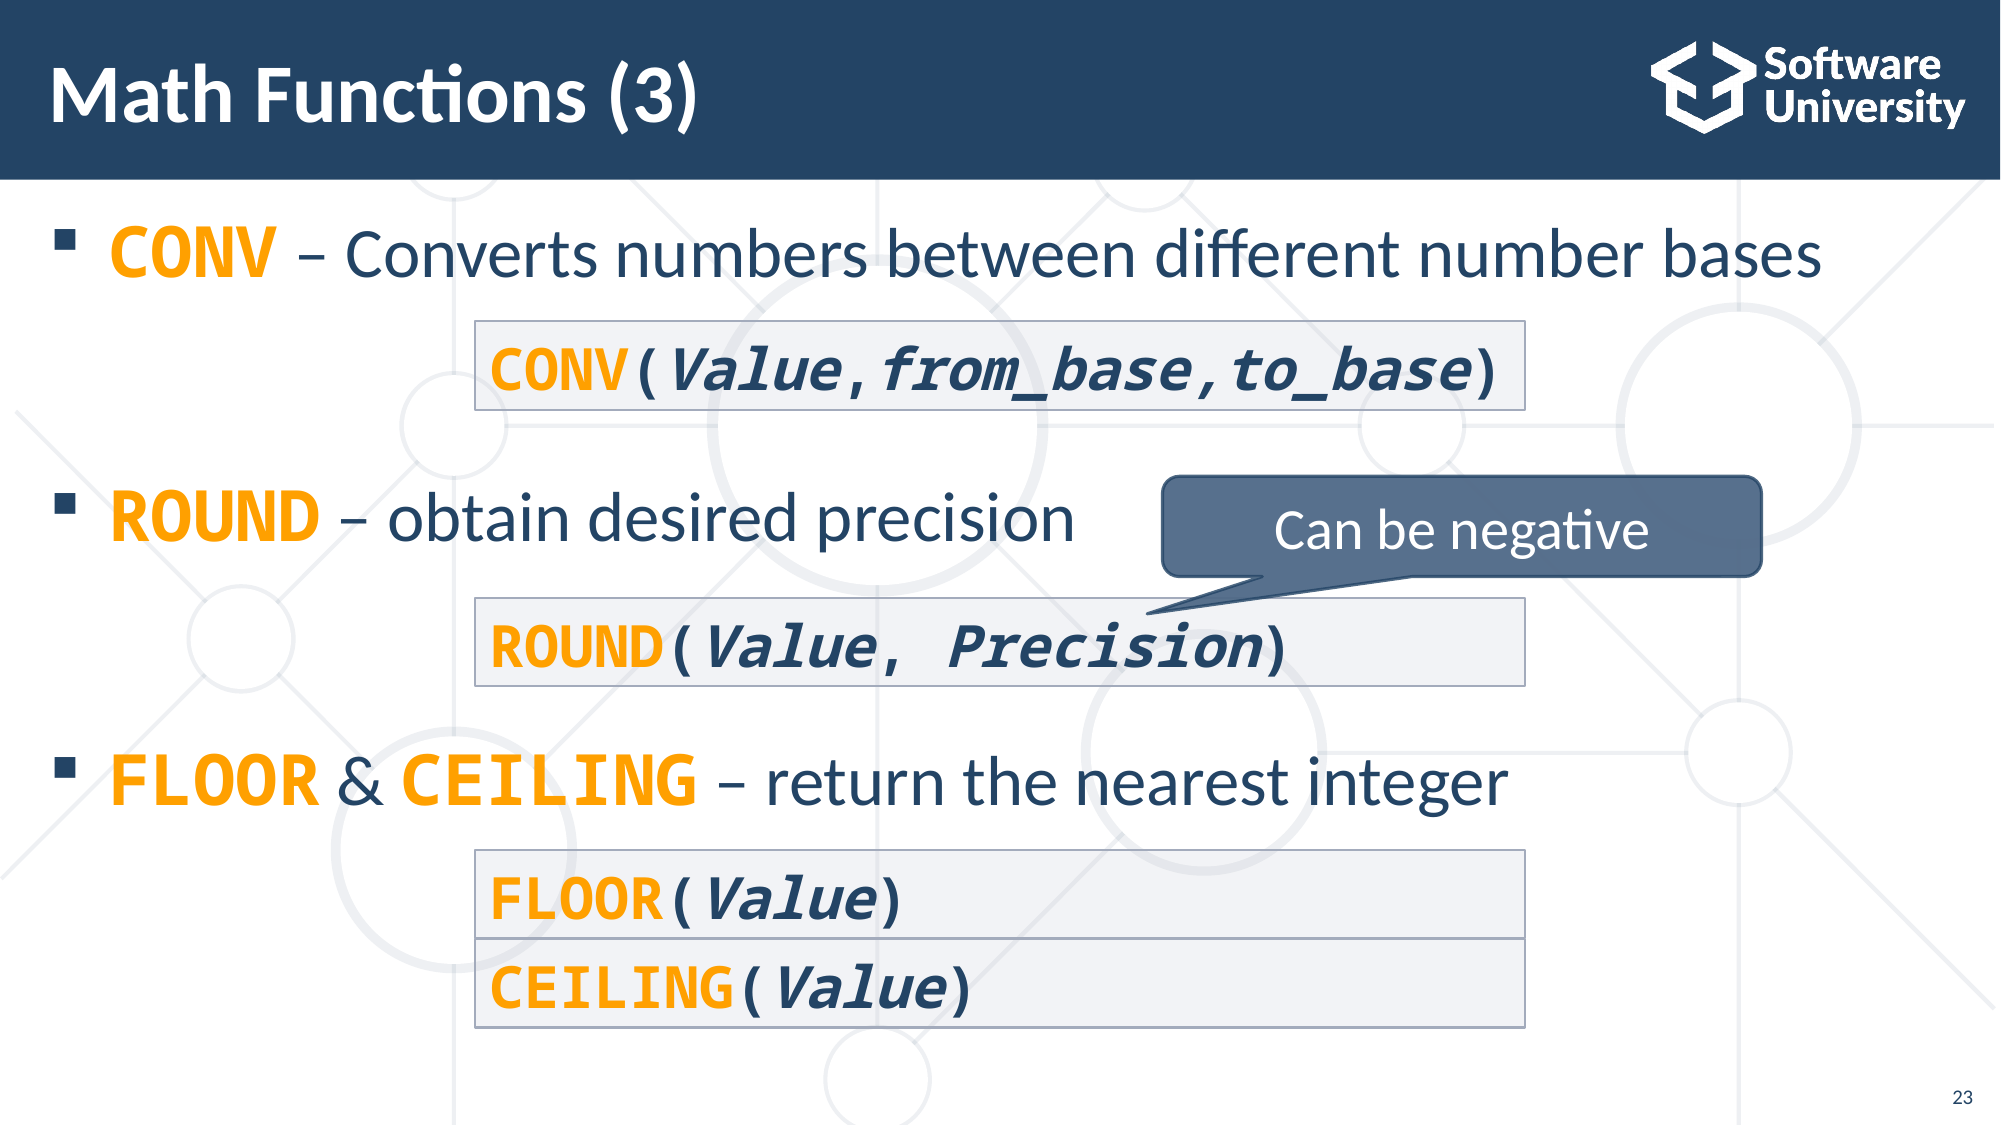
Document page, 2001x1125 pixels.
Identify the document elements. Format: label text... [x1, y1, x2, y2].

text_box CONV(Value,from_base,to_base) [474, 321, 1525, 410]
slide_number 23 [1927, 1067, 1989, 1117]
picture [1651, 41, 1966, 134]
title Math Functions (3) [31, 16, 1625, 162]
text_box ROUND(Value, Precision) [474, 598, 1525, 687]
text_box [474, 849, 1526, 1029]
text_box Can be negative [1145, 474, 1764, 616]
list CONV – Converts numbers between different number bases ROUND – obtain desired precision FLOOR & CEILING – return the nearest integer [31, 196, 1970, 1104]
